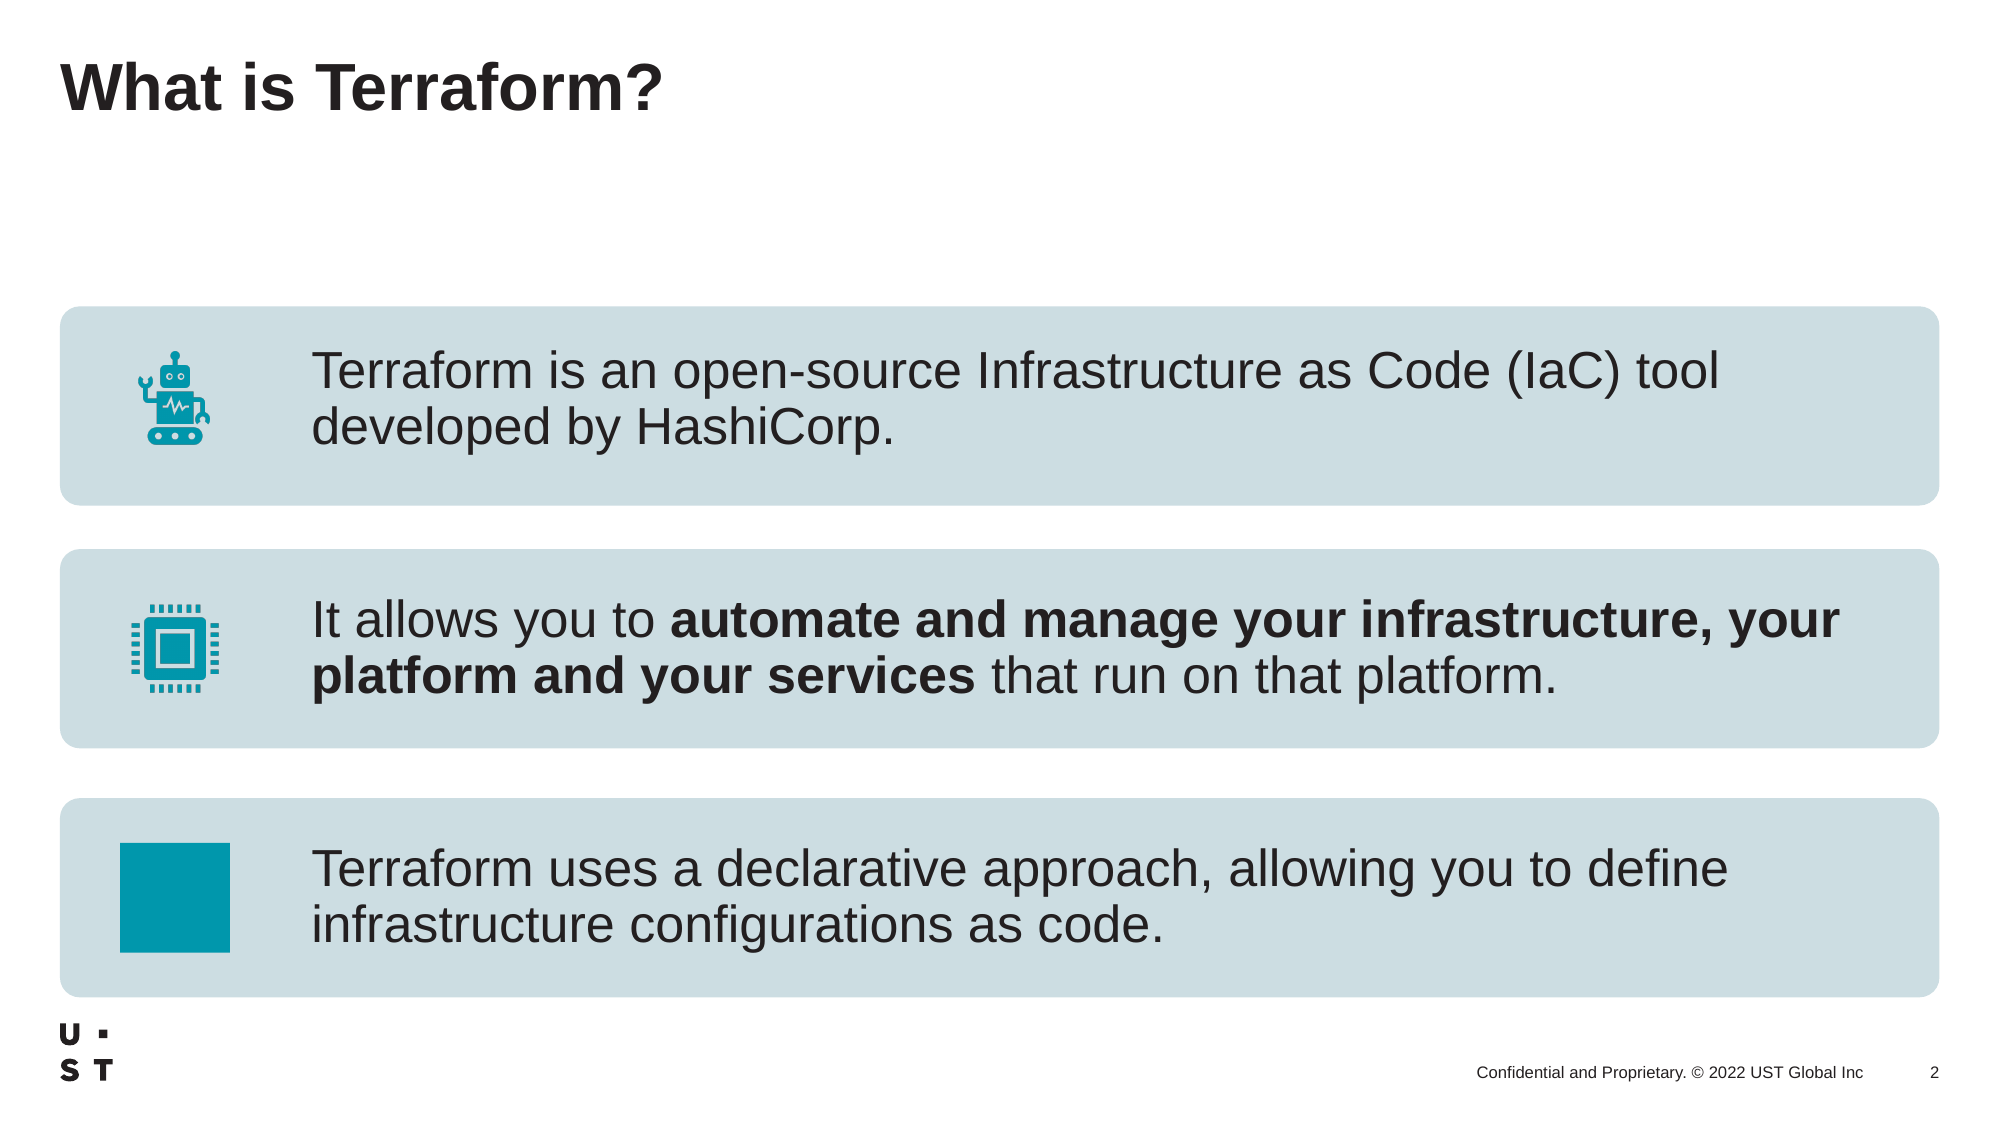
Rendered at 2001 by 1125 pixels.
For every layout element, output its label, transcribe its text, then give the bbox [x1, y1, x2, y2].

title What is Terraform? [60, 52, 1940, 203]
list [59, 299, 1940, 998]
